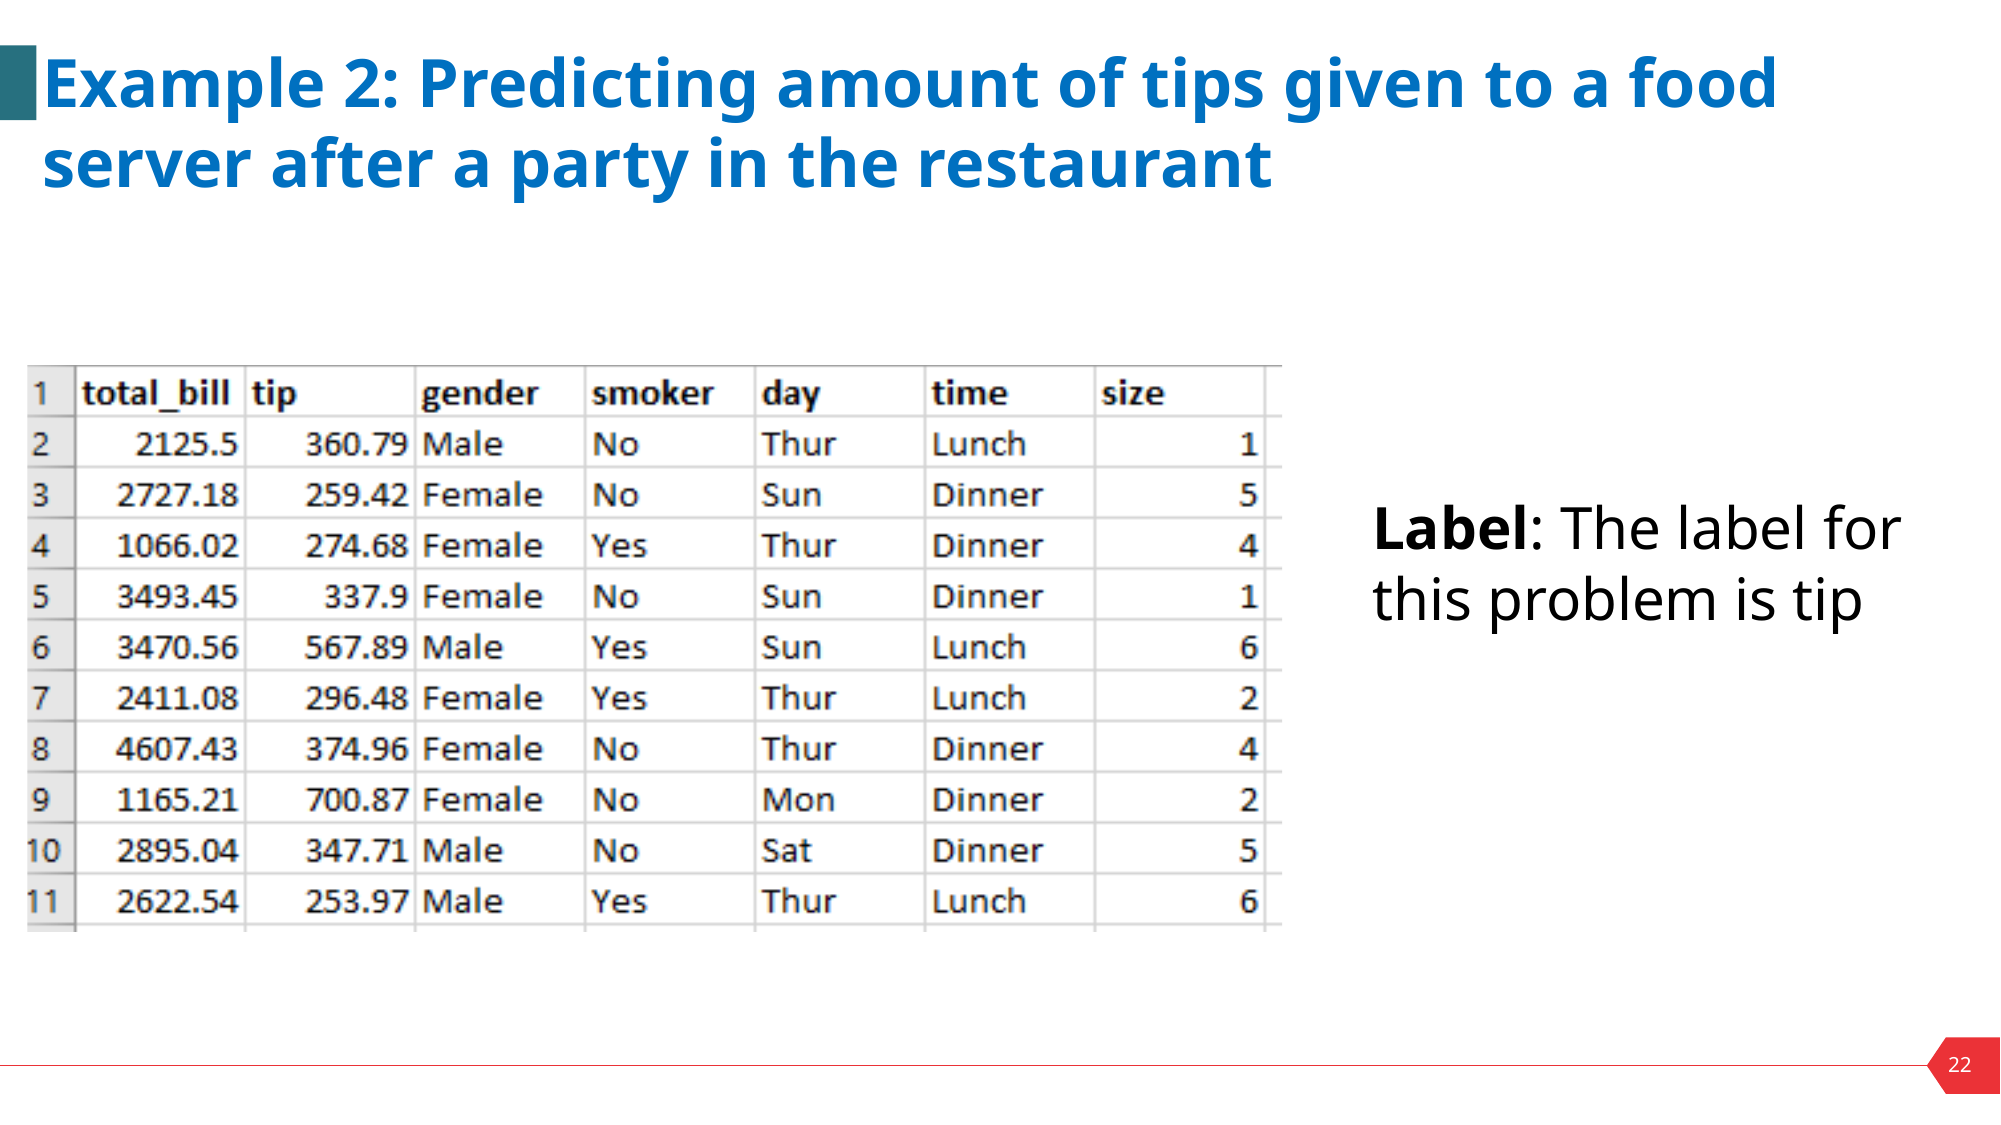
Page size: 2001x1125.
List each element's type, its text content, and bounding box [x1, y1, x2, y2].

text_box Example 2: Predicting amount of tips given to a food server after a party in the restaurant [27, 33, 1808, 122]
text_box Label: The label for this problem is tip [1357, 484, 1950, 639]
picture [27, 365, 1283, 932]
